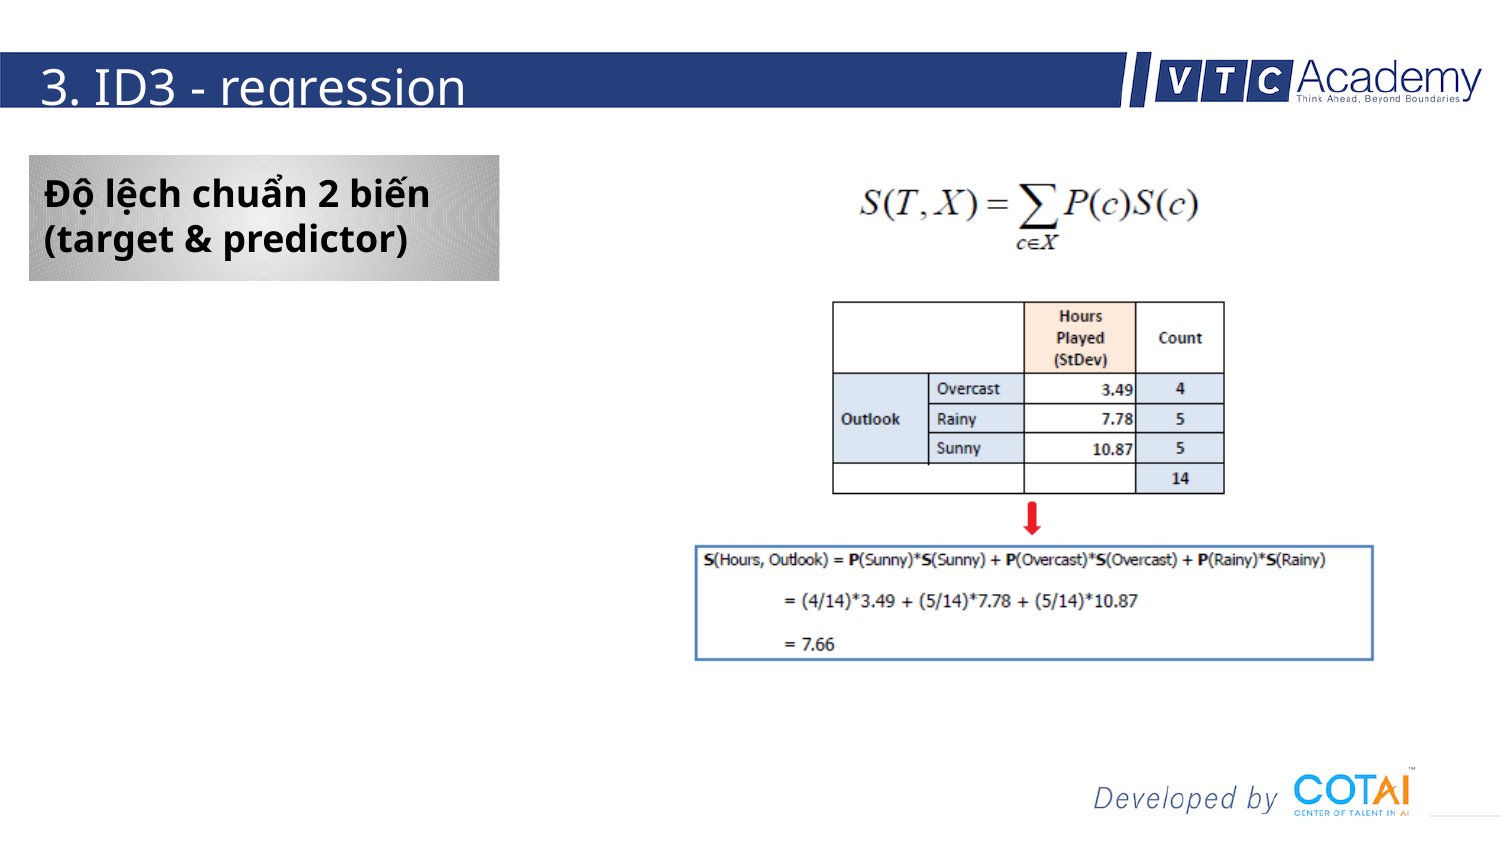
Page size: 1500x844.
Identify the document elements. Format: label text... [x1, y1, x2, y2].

picture [0, 0, 1500, 844]
text_box Độ lệch chuẩn 2 biến (target & predictor) [29, 155, 500, 281]
title 3. ID3 - regression [29, 44, 1323, 127]
